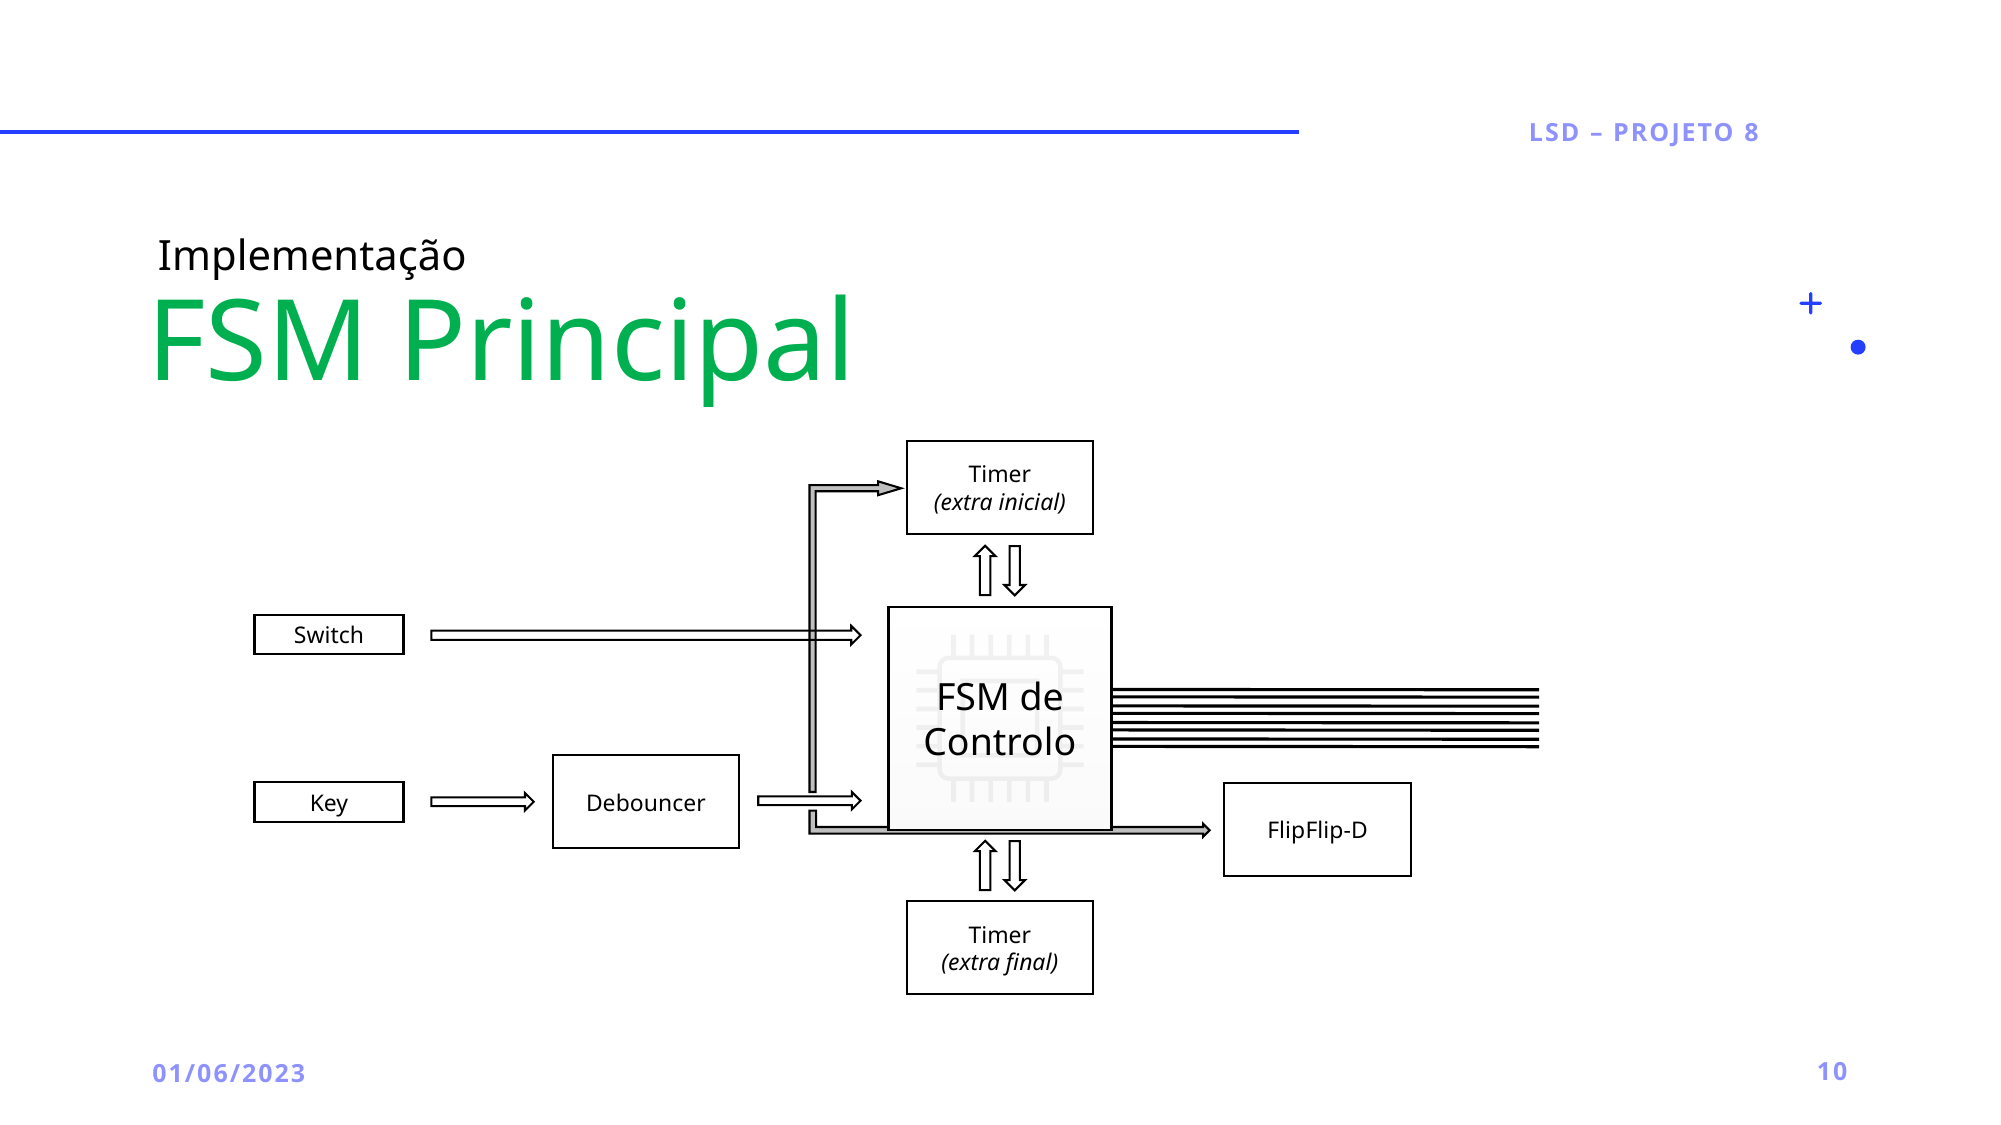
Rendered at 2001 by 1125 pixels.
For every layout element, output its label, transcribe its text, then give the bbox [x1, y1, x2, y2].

text_box [808, 641, 817, 794]
text_box FlipFlip-D [1223, 782, 1412, 877]
text_box [757, 789, 863, 812]
text_box Implementação [142, 93, 1159, 288]
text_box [974, 840, 1025, 891]
text_box [430, 790, 536, 813]
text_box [974, 545, 1025, 596]
text_box Timer (extra inicial) [906, 440, 1094, 535]
text_box FSM de Controlo [887, 606, 1113, 831]
text_box [808, 809, 1212, 840]
text_box Debouncer [552, 754, 740, 849]
text_box Switch [253, 614, 405, 655]
text_box [808, 479, 905, 629]
slide_number 10 [1412, 1042, 1863, 1103]
text_box [430, 623, 863, 647]
text_box Timer (extra final) [906, 900, 1094, 995]
footer Lsd – projeto 8 [1306, 101, 1982, 162]
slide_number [137, 1042, 588, 1103]
text_box Key [253, 781, 405, 823]
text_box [916, 634, 1084, 802]
title FSM Principal [131, 218, 1148, 413]
